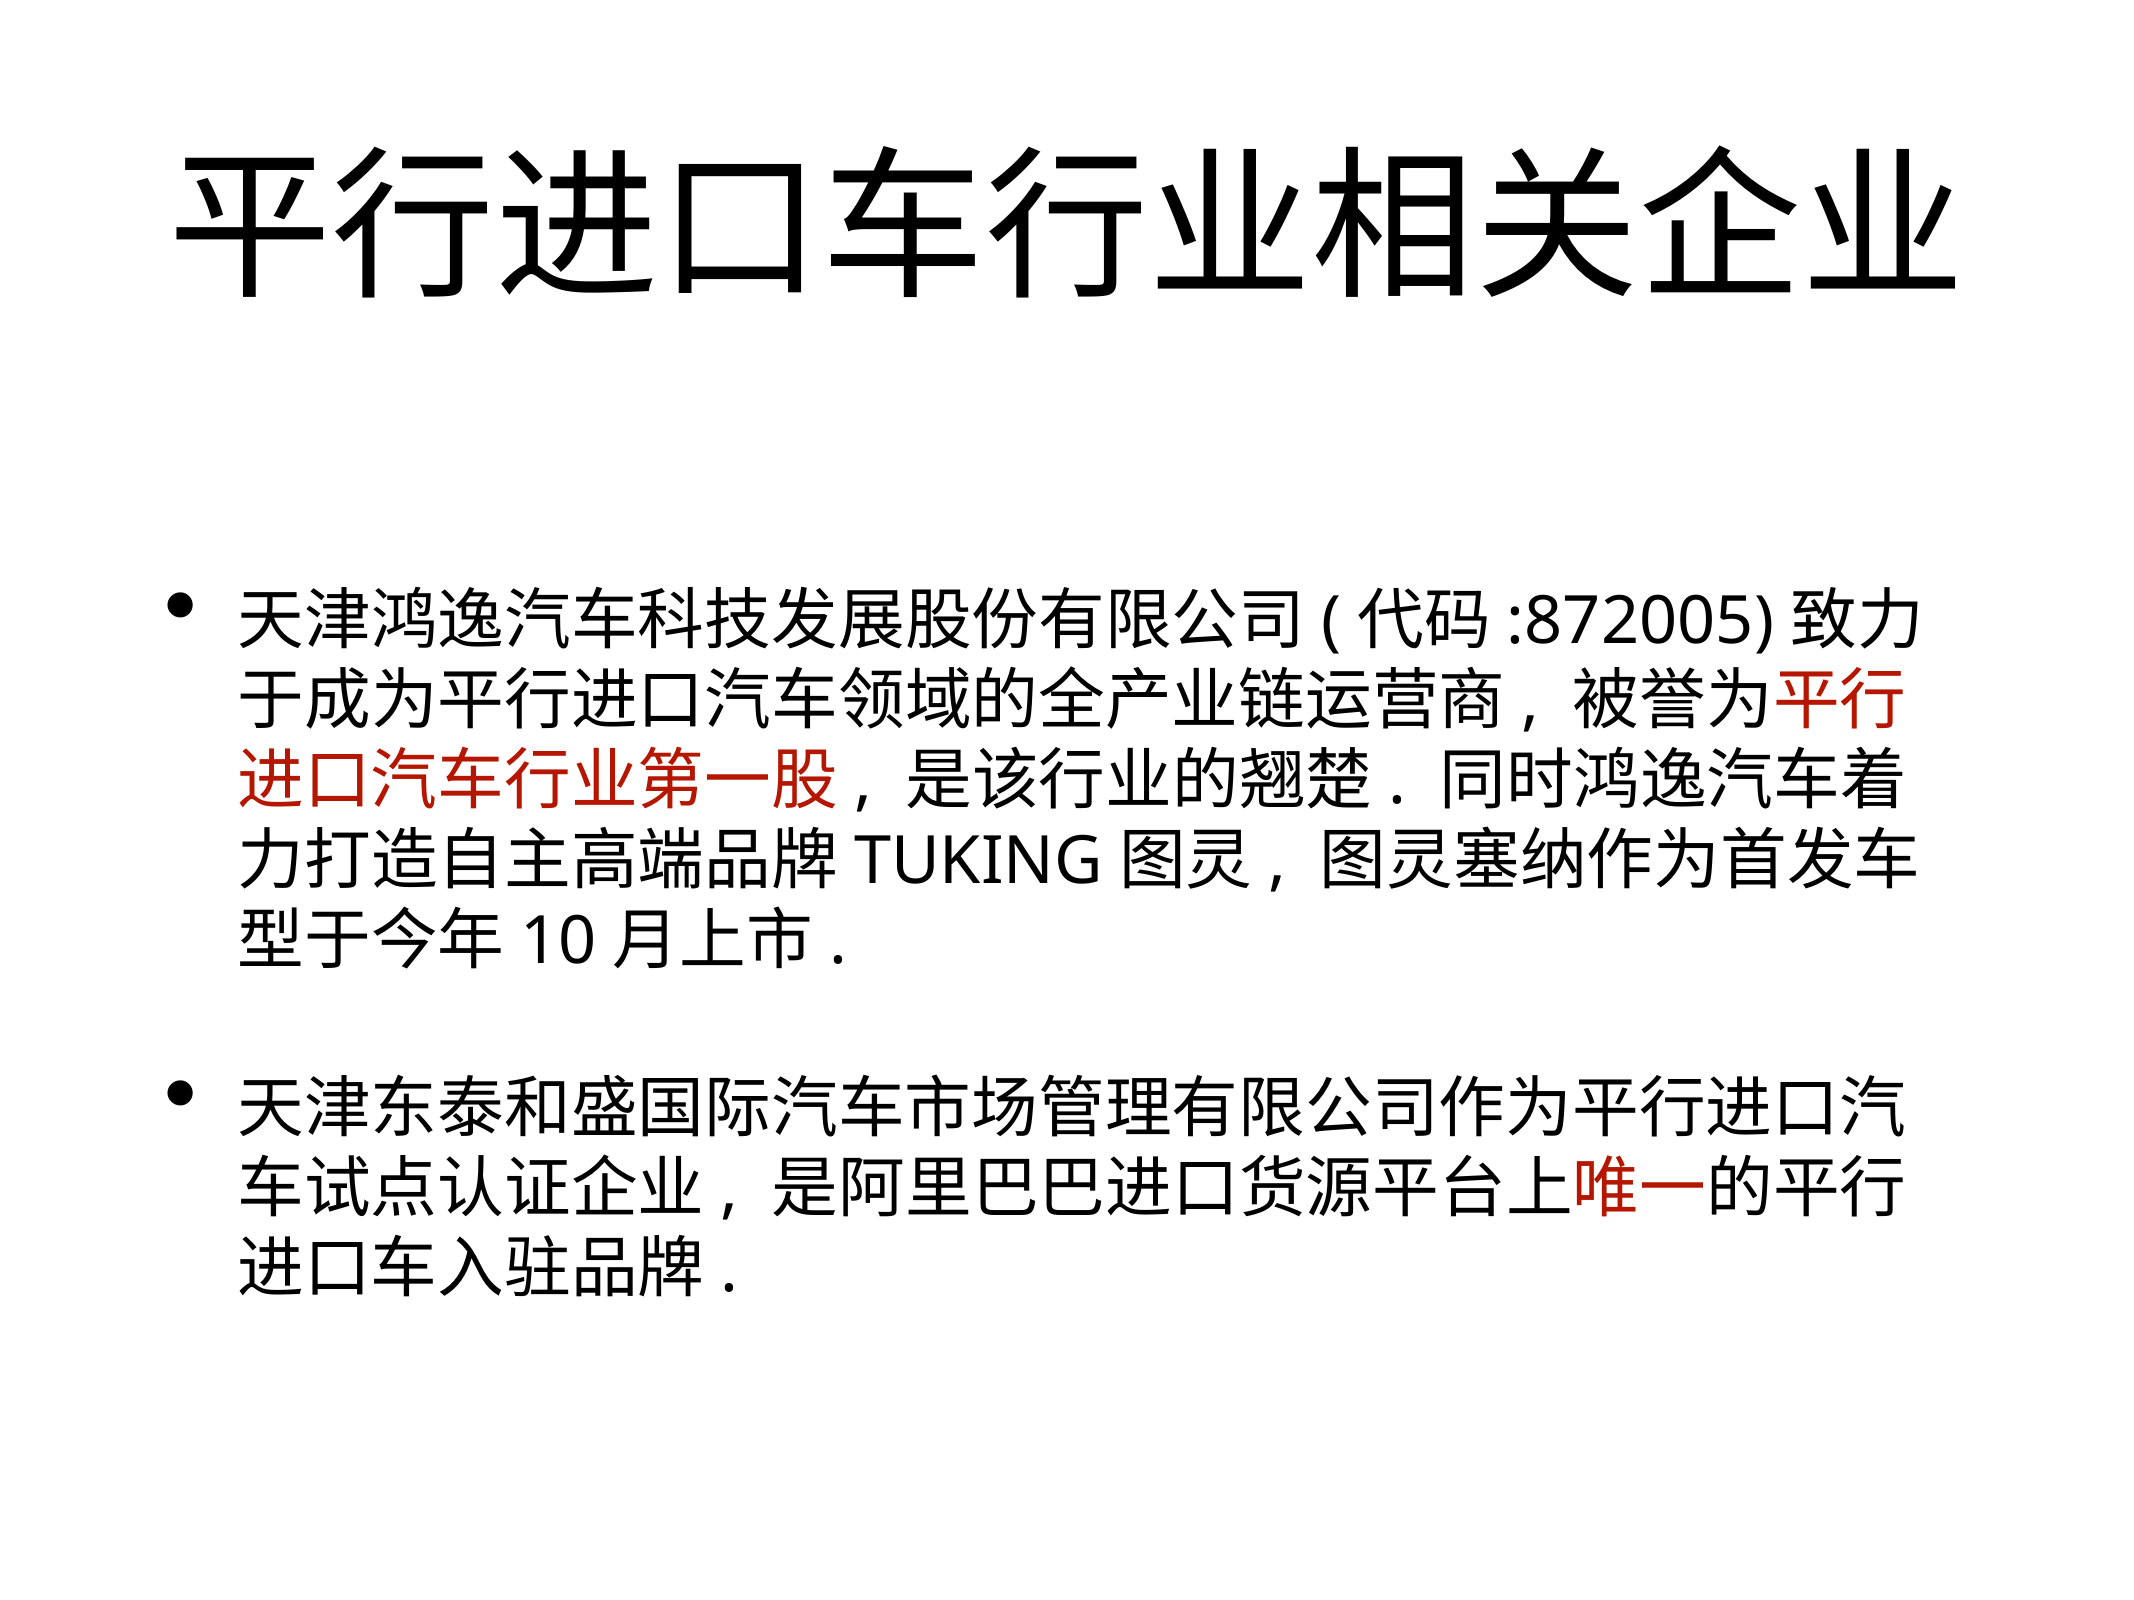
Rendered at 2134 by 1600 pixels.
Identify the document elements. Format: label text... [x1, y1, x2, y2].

list 天津鸿逸汽车科技发展股份有限公司(代码:872005)致力于成为平行进口汽车领域的全产业链运营商, 被誉为平行进口汽车行业第一股, 是该行业的翘楚. 同时鸿逸汽车着力打造自主高端品牌TUKING图灵, 图灵塞纳作为首发车型于今年10月上市. 天津东泰和盛国际汽车市场管理有限公司作为平行进口汽车试点认证企业, 是阿里巴巴进口货源平台上唯一的平行进口车入驻品牌. [155, 424, 1978, 1457]
title 平行进口车行业相关企业 [155, 41, 1978, 397]
